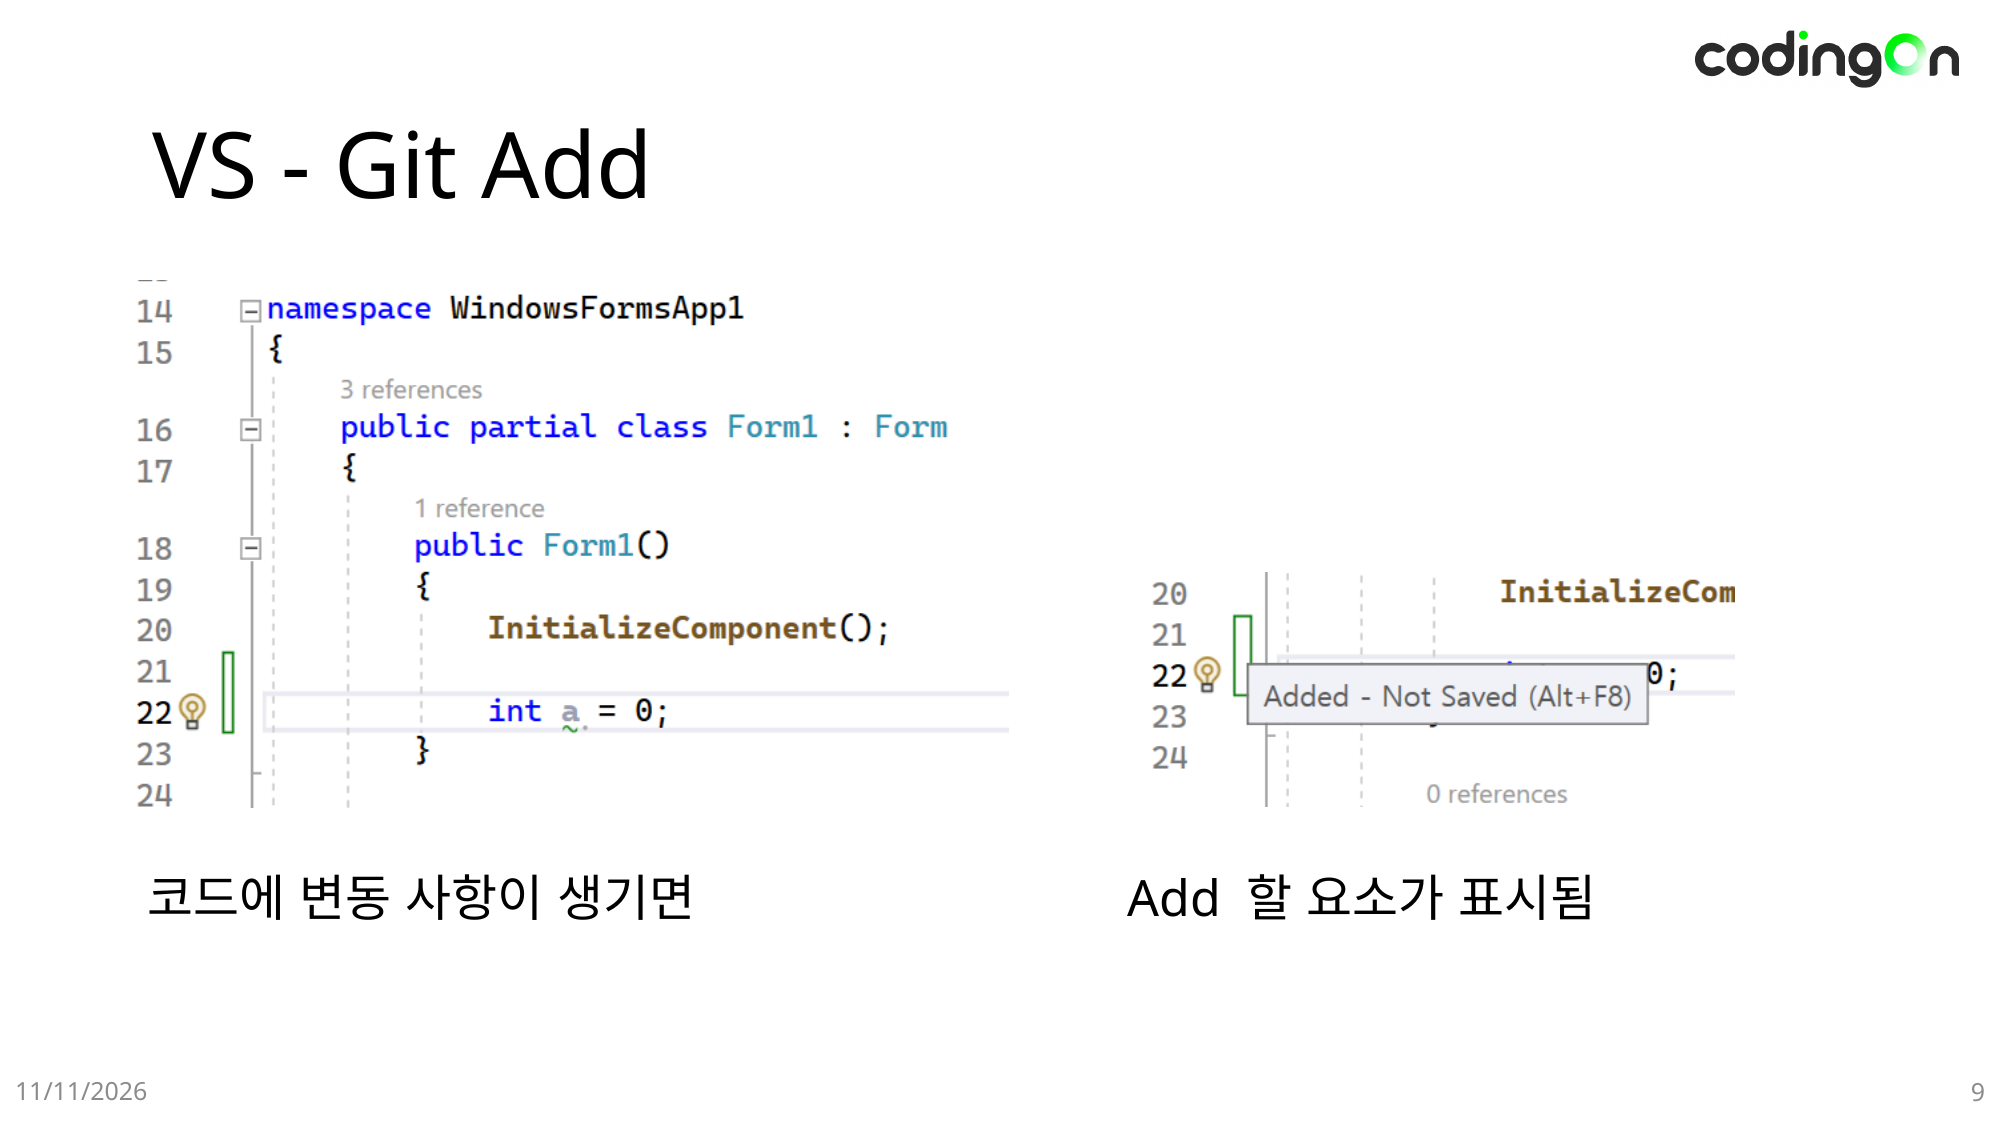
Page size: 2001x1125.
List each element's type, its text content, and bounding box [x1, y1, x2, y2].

text_box Add 할 요소가 표시됨 [1113, 859, 1611, 934]
picture [1128, 572, 1735, 807]
text_box 코드에 변동 사항이 생기면 [132, 859, 711, 935]
title VS - Git Add [137, 59, 1863, 278]
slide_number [0, 1062, 450, 1123]
picture [111, 280, 1009, 808]
picture [1695, 30, 1959, 88]
slide_number 9 [1550, 1063, 2000, 1124]
